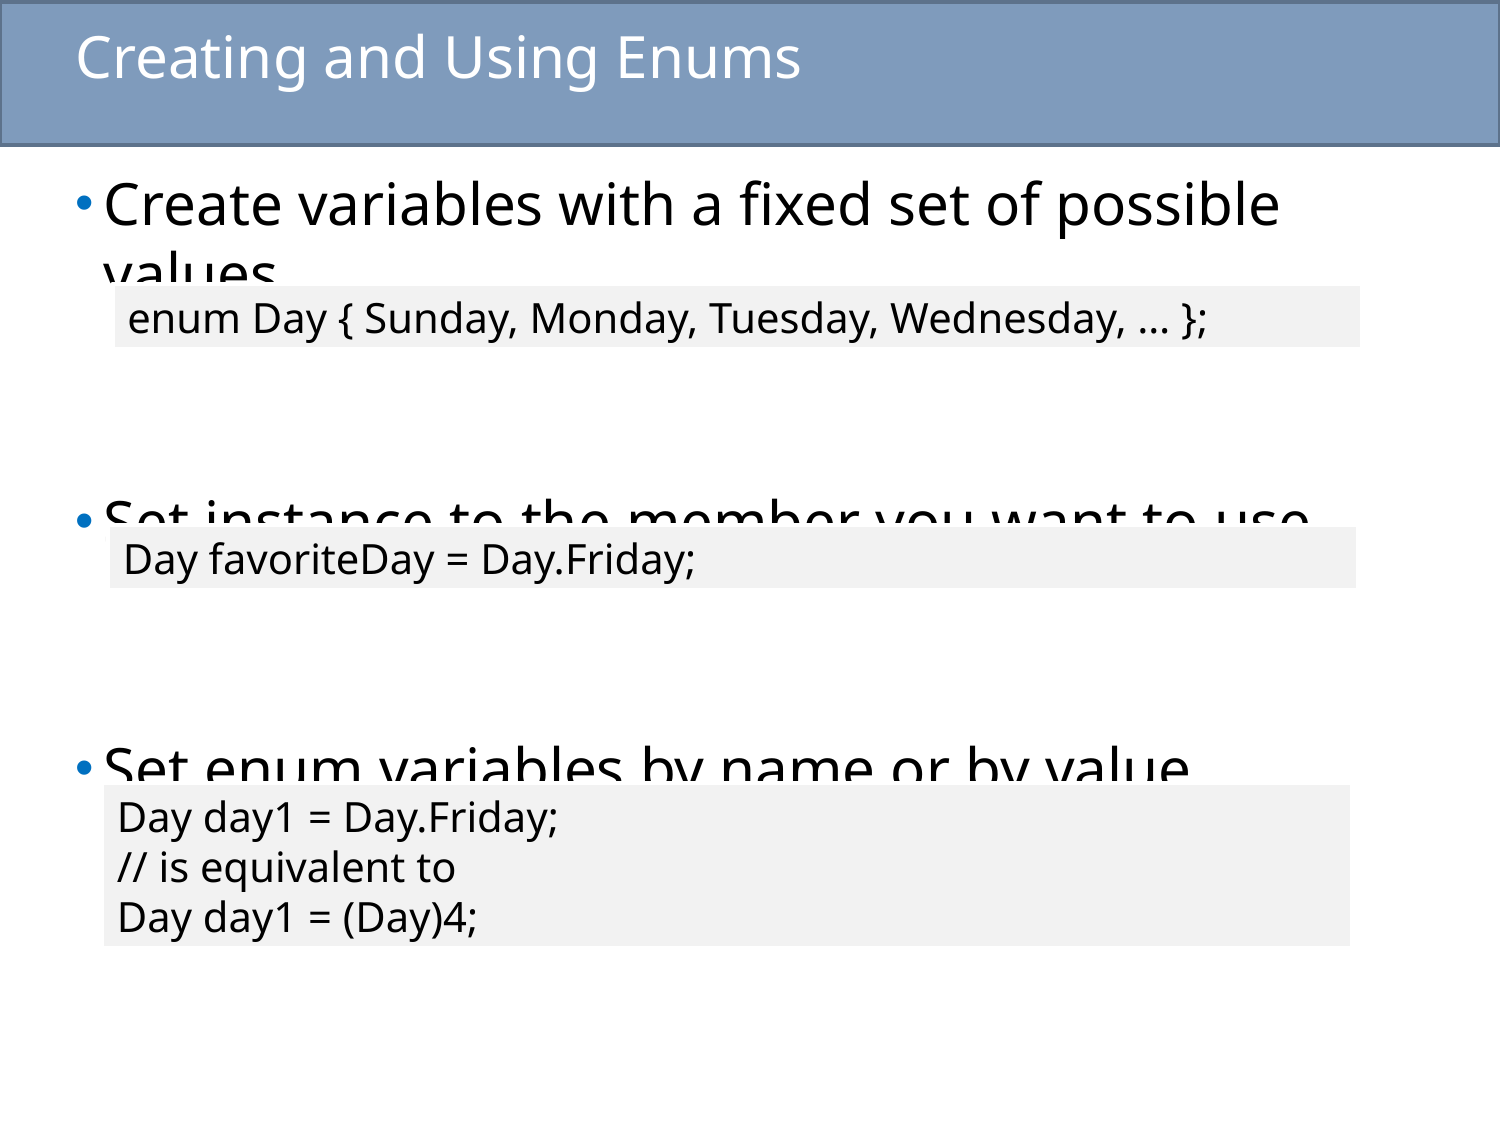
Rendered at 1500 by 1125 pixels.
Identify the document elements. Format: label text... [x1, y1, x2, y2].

text_box enum Day { Sunday, Monday, Tuesday, Wednesday, … }; [110, 282, 1365, 351]
text_box Create variables with a fixed set of possible values Set instance to the member you want to use Set enum variables by name or by value [75, 167, 1408, 1012]
title Creating and Using Enums [75, 0, 1351, 122]
text_box Day favoriteDay = Day.Friday; [106, 523, 1360, 592]
text_box Day day1 = Day.Friday; // is equivalent to Day day1 = (Day)4; [100, 781, 1354, 950]
